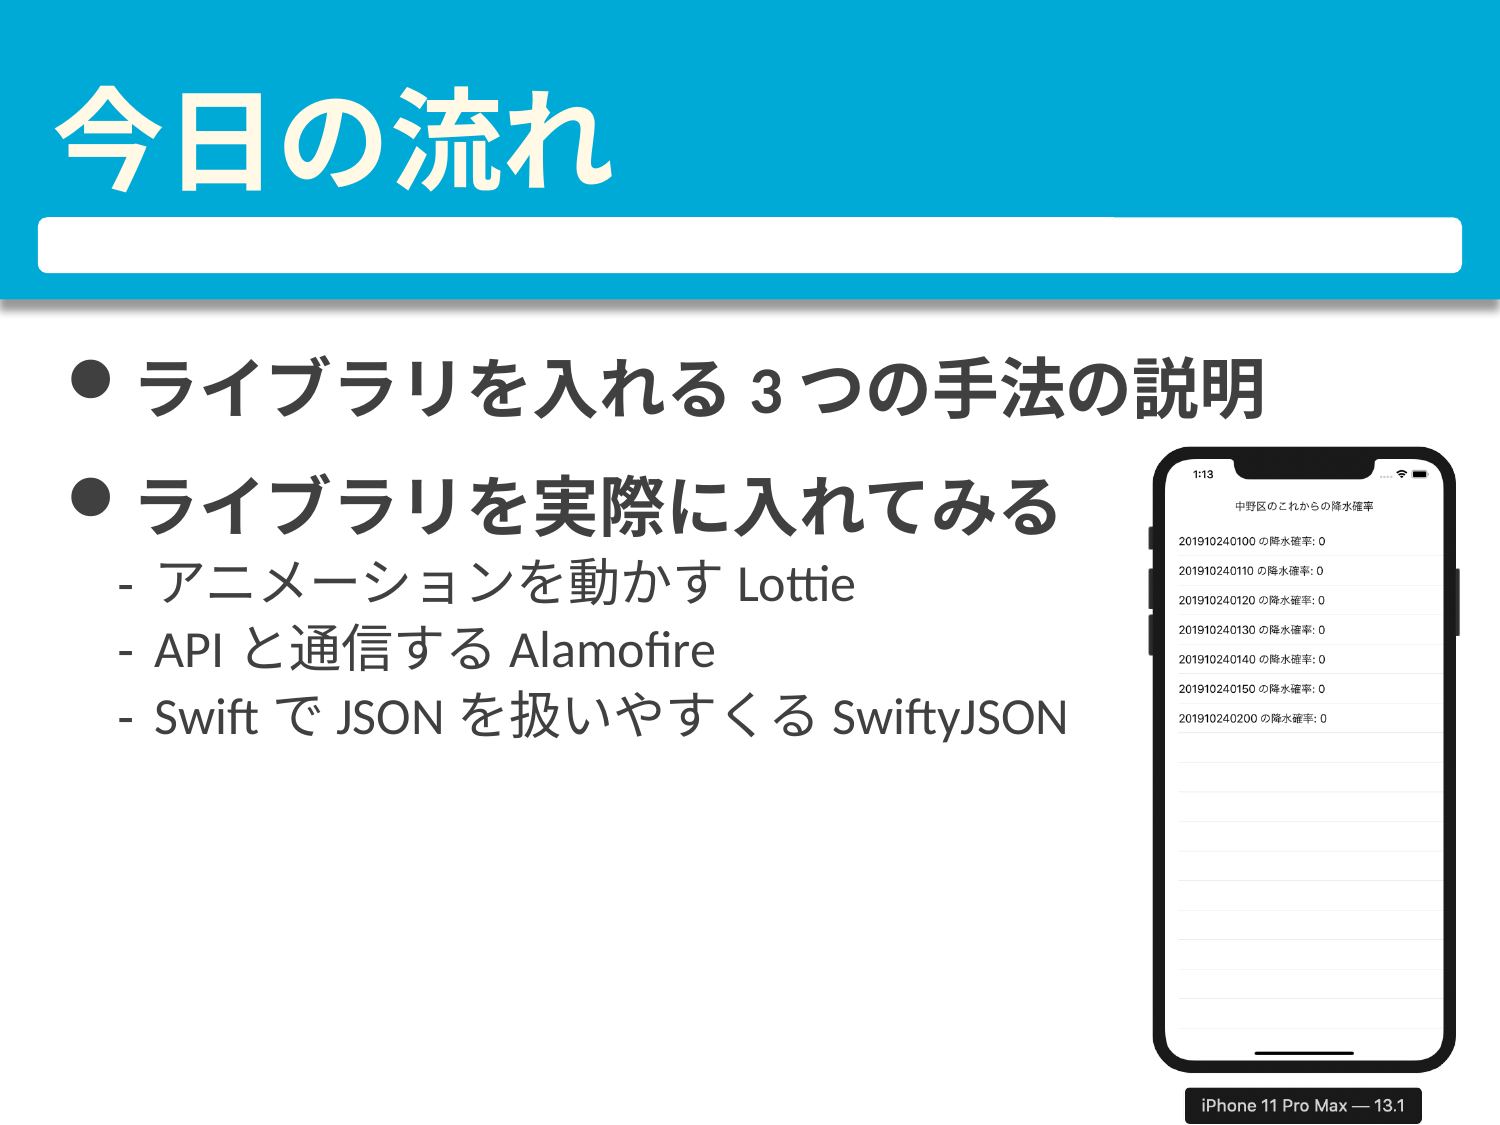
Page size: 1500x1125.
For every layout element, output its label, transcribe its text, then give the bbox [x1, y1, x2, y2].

list ライブラリを入れる3つの手法の説明 ライブラリを実際に入れてみる アニメーションを動かすLottie APIと通信するAlamofire SwiftでJSONを扱いやすくるSwiftyJSON [50, 348, 1479, 1025]
picture [1145, 445, 1463, 1125]
title 今日の流れ [37, 58, 1463, 235]
